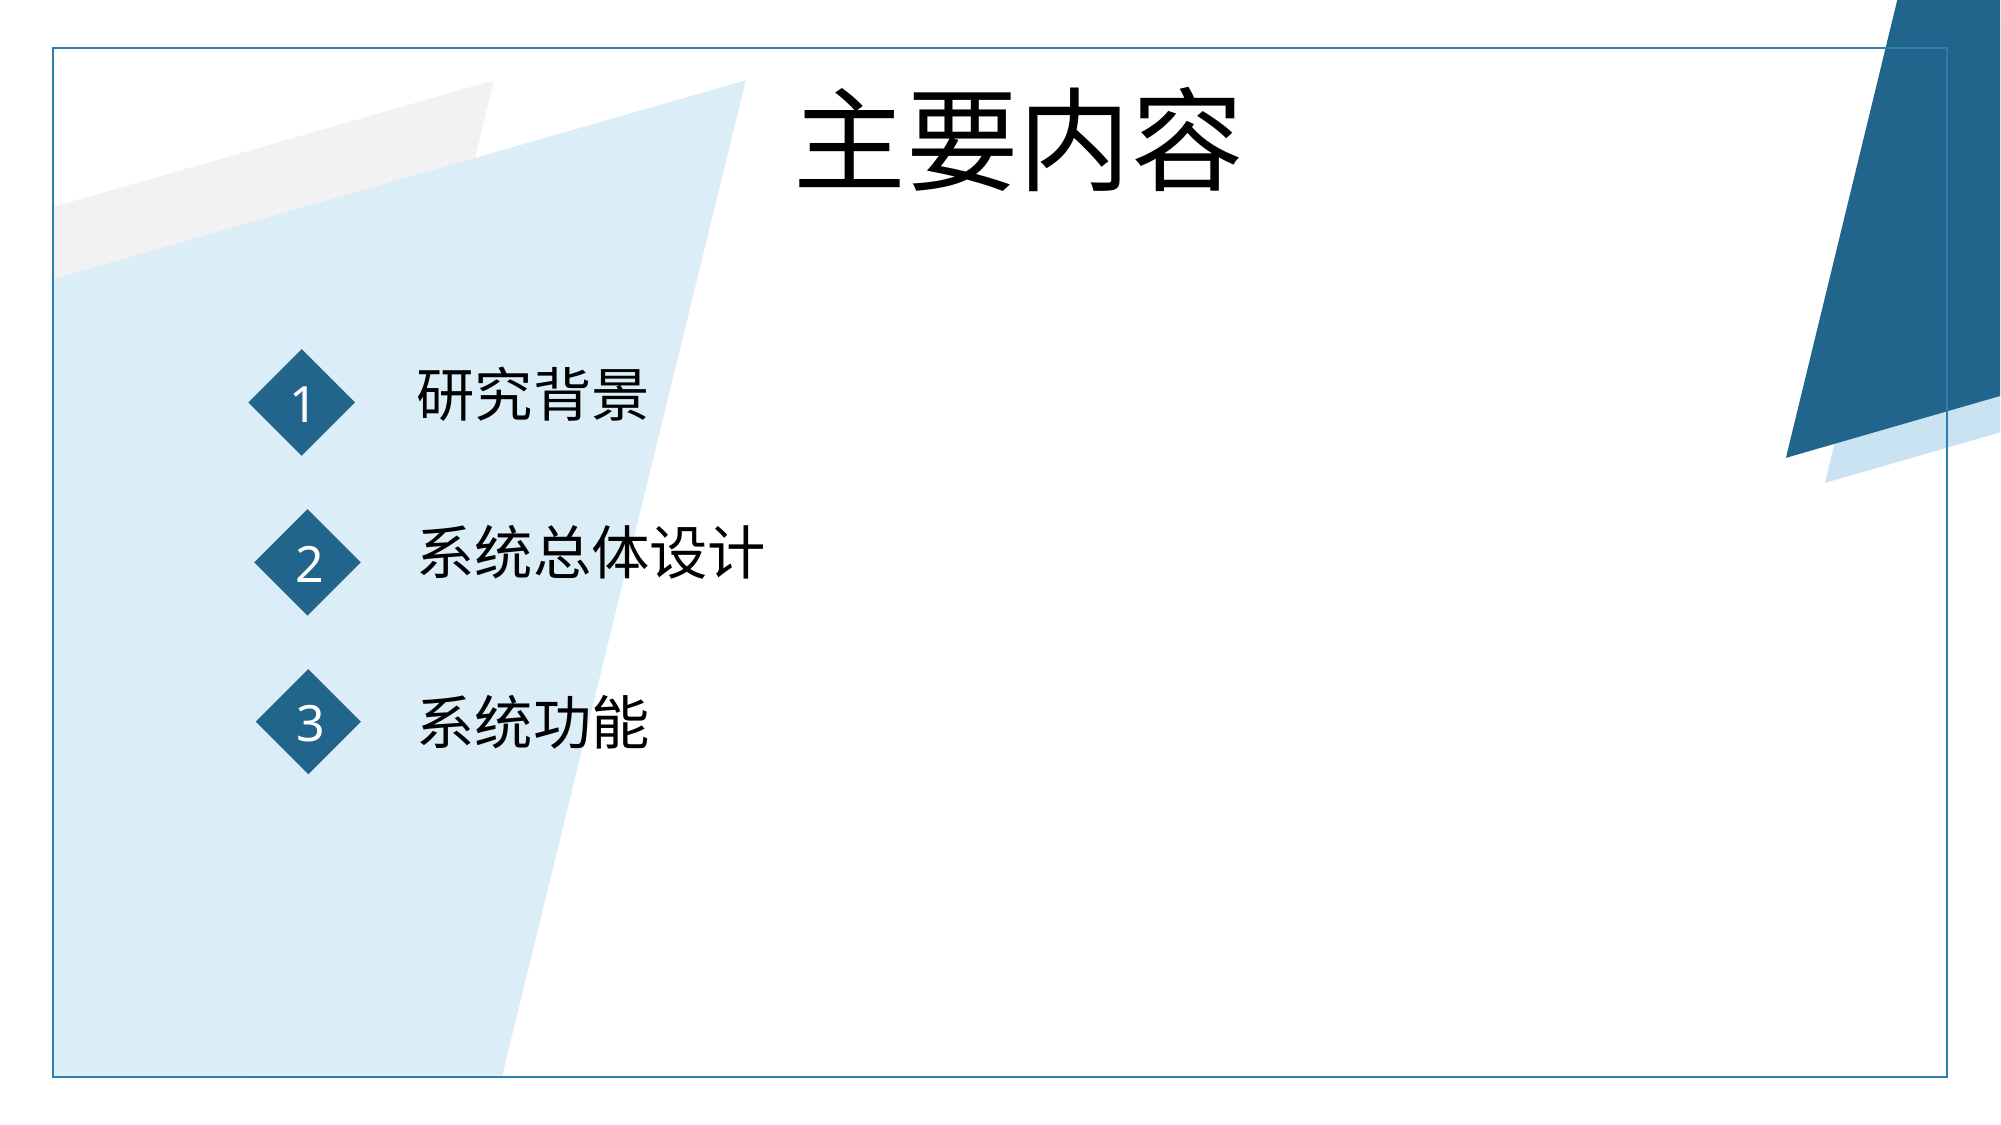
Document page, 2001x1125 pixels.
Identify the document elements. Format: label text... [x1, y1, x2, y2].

text_box 系统总体设计 [401, 508, 866, 594]
text_box 研究背景 [402, 350, 949, 436]
text_box 3 [254, 667, 363, 776]
text_box 系统功能 [402, 678, 897, 764]
text_box 2 [252, 507, 363, 618]
text_box 主要内容 [649, 62, 1388, 213]
text_box 1 [246, 347, 357, 458]
